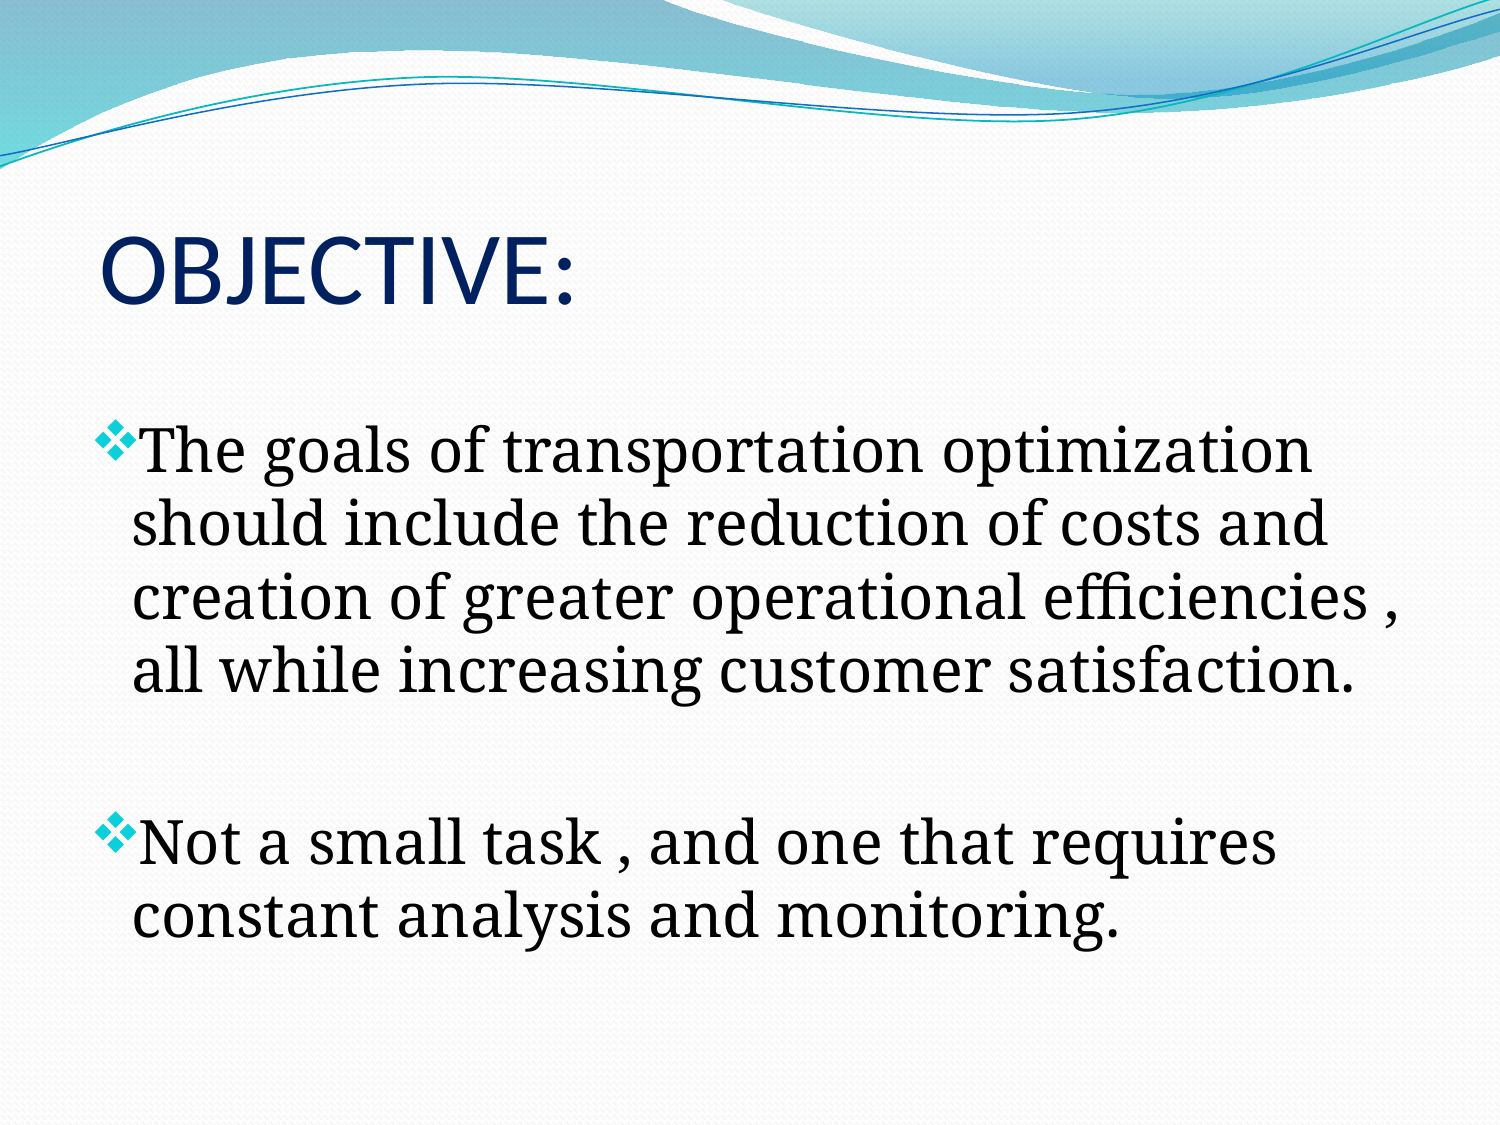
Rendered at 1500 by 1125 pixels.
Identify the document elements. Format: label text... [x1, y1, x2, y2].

list The goals of transportation optimization should include the reduction of costs and creation of greater operational efficiencies , all while increasing customer satisfaction. Not a small task , and one that requires constant analysis and monitoring. [75, 317, 1425, 1038]
title OBJECTIVE: [99, 137, 1450, 325]
